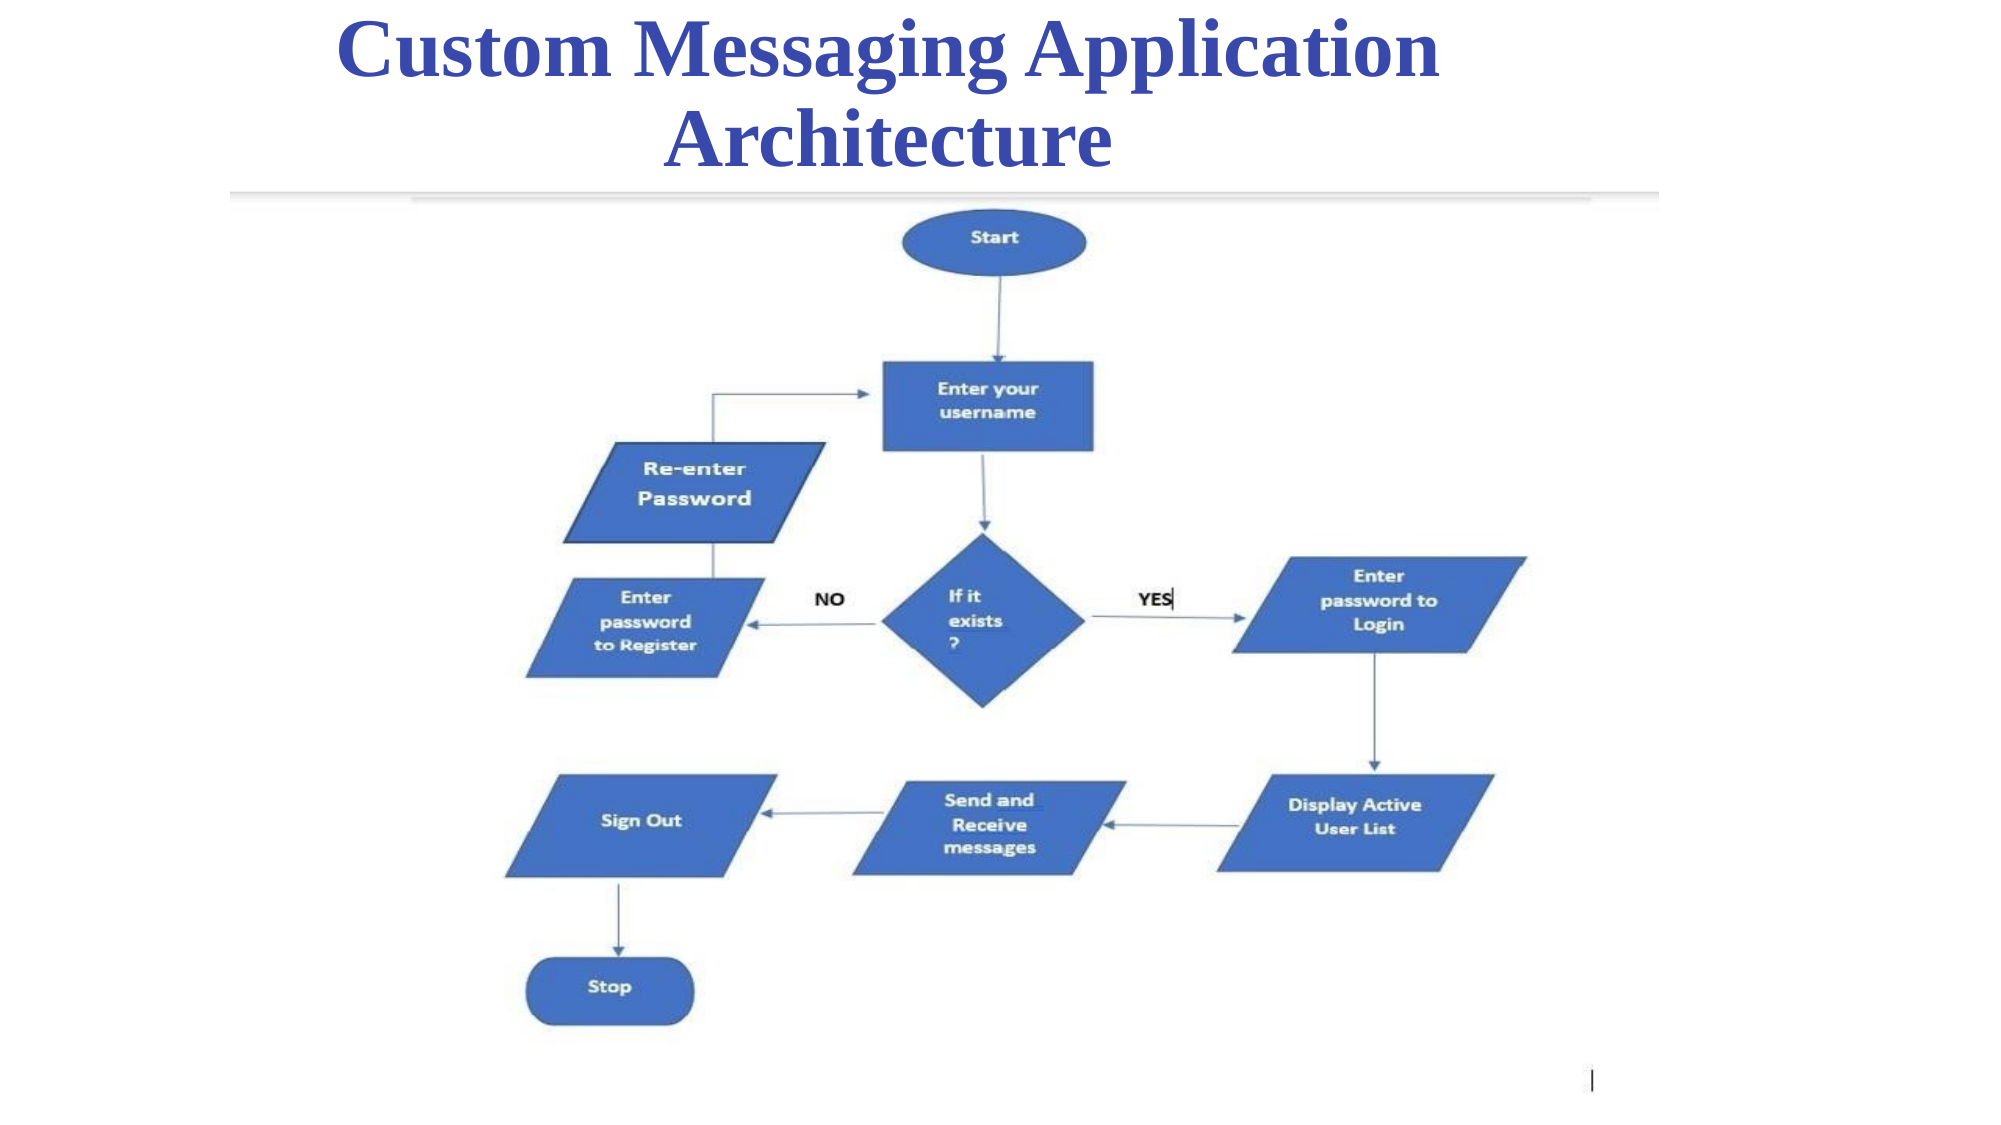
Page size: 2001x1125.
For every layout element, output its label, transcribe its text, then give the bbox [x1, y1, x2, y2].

title Custom Messaging Application Architecture [278, 86, 1499, 189]
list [230, 191, 1659, 1095]
